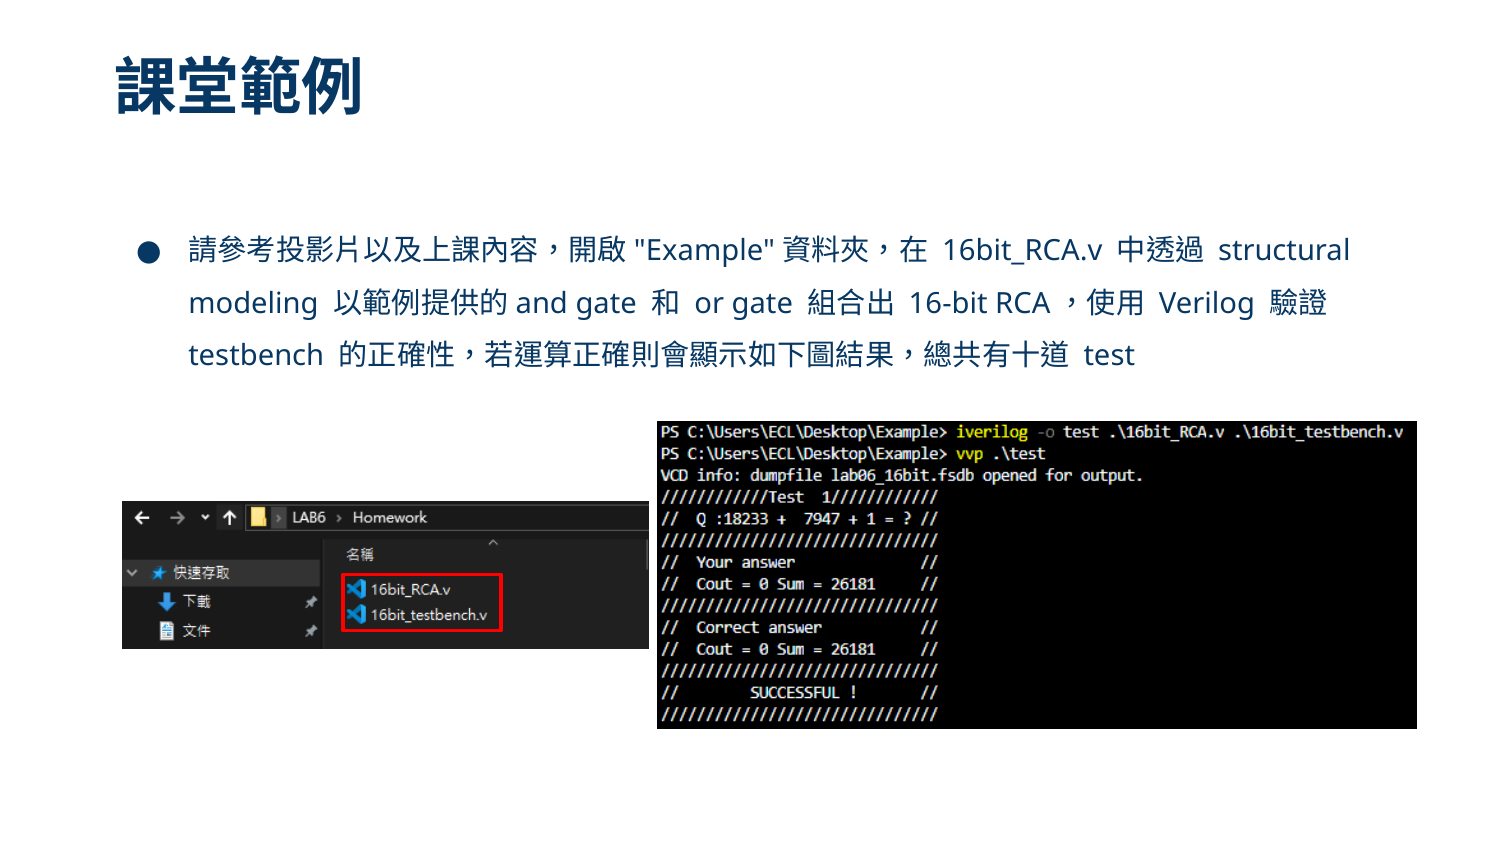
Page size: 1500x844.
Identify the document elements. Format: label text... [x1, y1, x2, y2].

title 課堂範例 [103, 7, 1397, 171]
text_box 請參考投影片以及上課內容，開啟"Example"資料夾，在 16bit_RCA.v 中透過 structural modeling 以範例提供的and gate 和 or gate 組合出 16-bit RCA，使用 Verilog 驗證 testbench 的正確性，若運算正確則會顯示如下圖結果，總共有十道 test [98, 206, 1406, 798]
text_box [122, 501, 649, 649]
picture [657, 421, 1417, 729]
